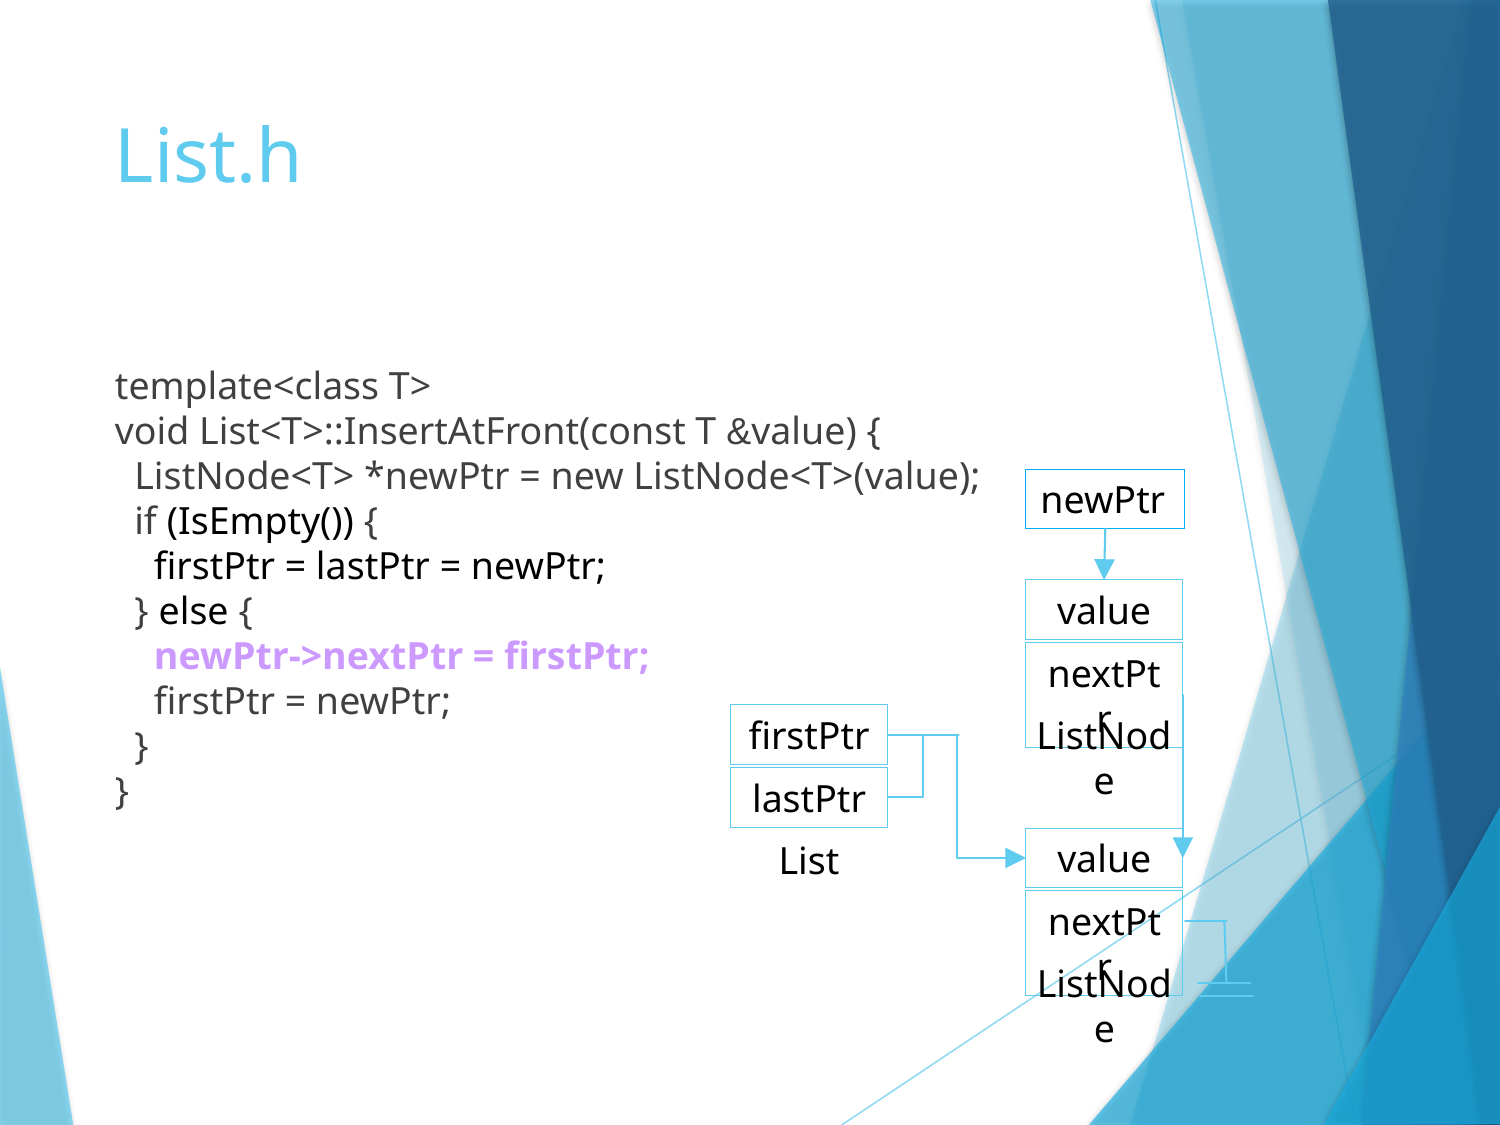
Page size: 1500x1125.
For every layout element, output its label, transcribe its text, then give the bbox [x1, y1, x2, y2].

list template<class T> void List<T>::InsertAtFront(const T &value) { ListNode<T> *newPtr = new ListNode<T>(value); if (IsEmpty()) { firstPtr = lastPtr = newPtr; } else { newPtr->nextPtr = firstPtr; firstPtr = newPtr; } } [99, 354, 1142, 992]
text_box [717, 704, 1027, 891]
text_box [1012, 827, 1254, 1015]
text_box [887, 734, 960, 799]
title List.h [99, 99, 1142, 317]
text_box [1012, 579, 1196, 766]
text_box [1025, 468, 1186, 581]
